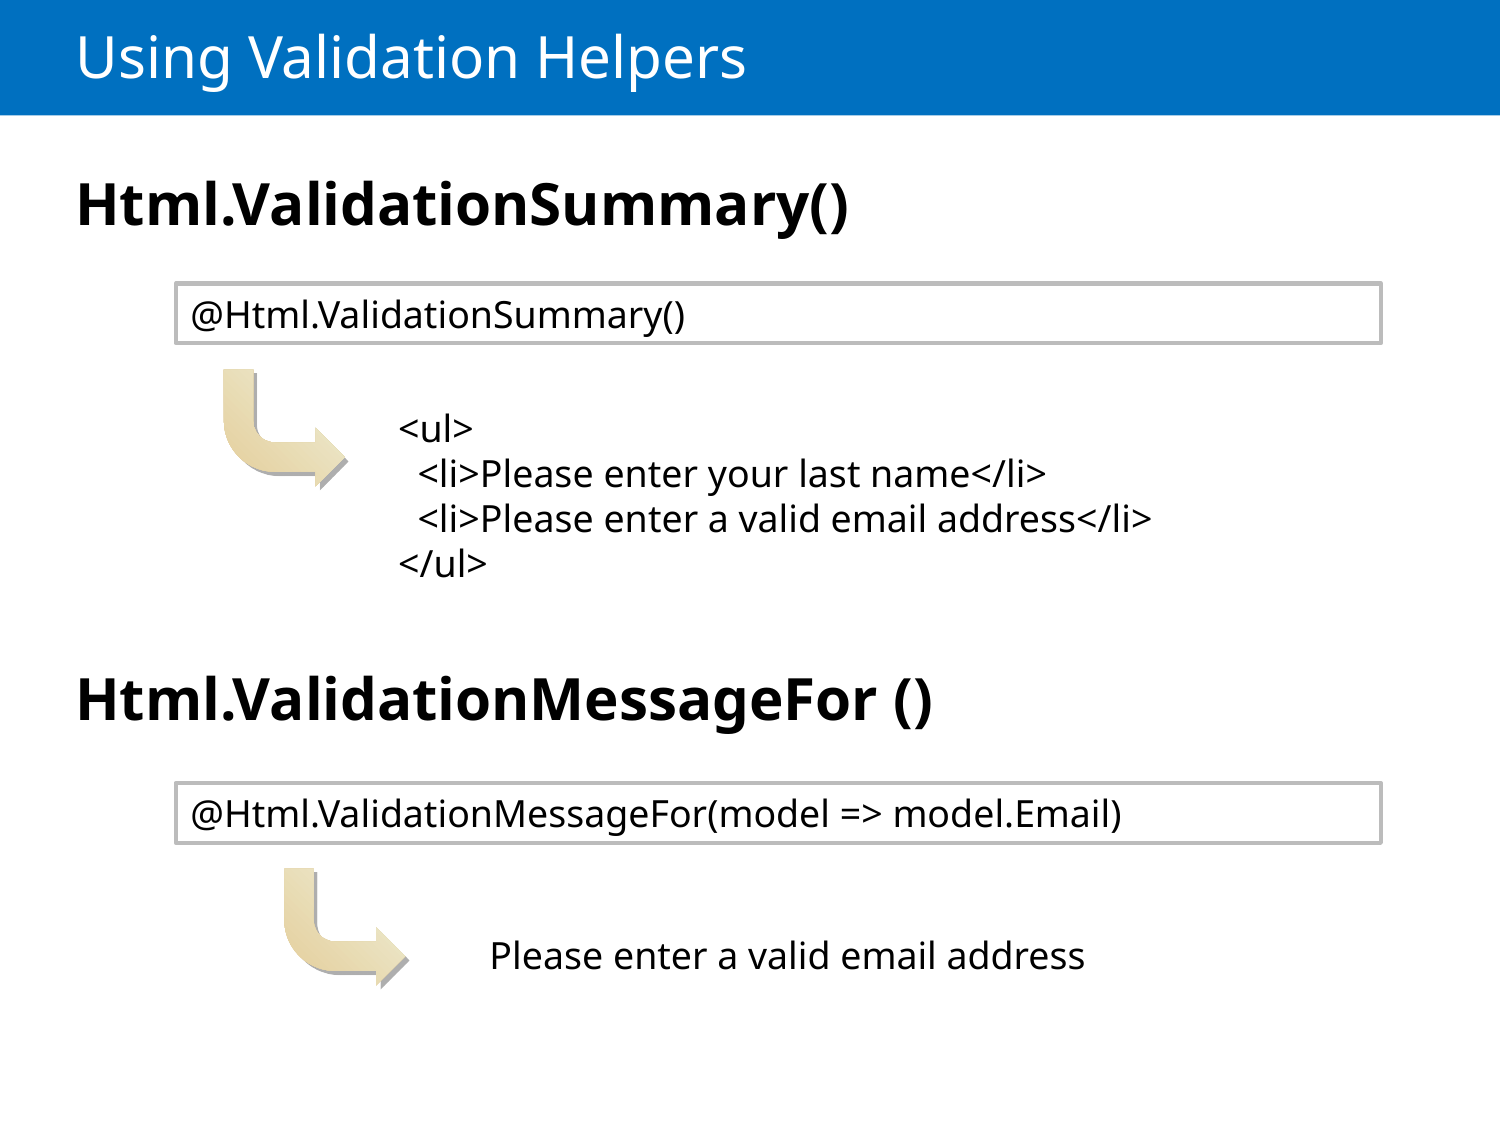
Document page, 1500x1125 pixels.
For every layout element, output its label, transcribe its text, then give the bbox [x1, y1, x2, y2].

text_box [284, 868, 406, 986]
text_box [223, 369, 345, 487]
title Using Validation Helpers [75, 0, 1351, 122]
text_box @Html.ValidationMessageFor(model => model.Email) [174, 781, 1383, 845]
text_box Html.ValidationSummary() Html.ValidationMessageFor () [75, 167, 1408, 1012]
text_box <ul> <li>Please enter your last name</li> <li>Please enter a valid email address</li> </ul> [381, 395, 1435, 594]
text_box @Html.ValidationSummary() [174, 281, 1383, 345]
text_box Please enter a valid email address [473, 923, 1409, 987]
